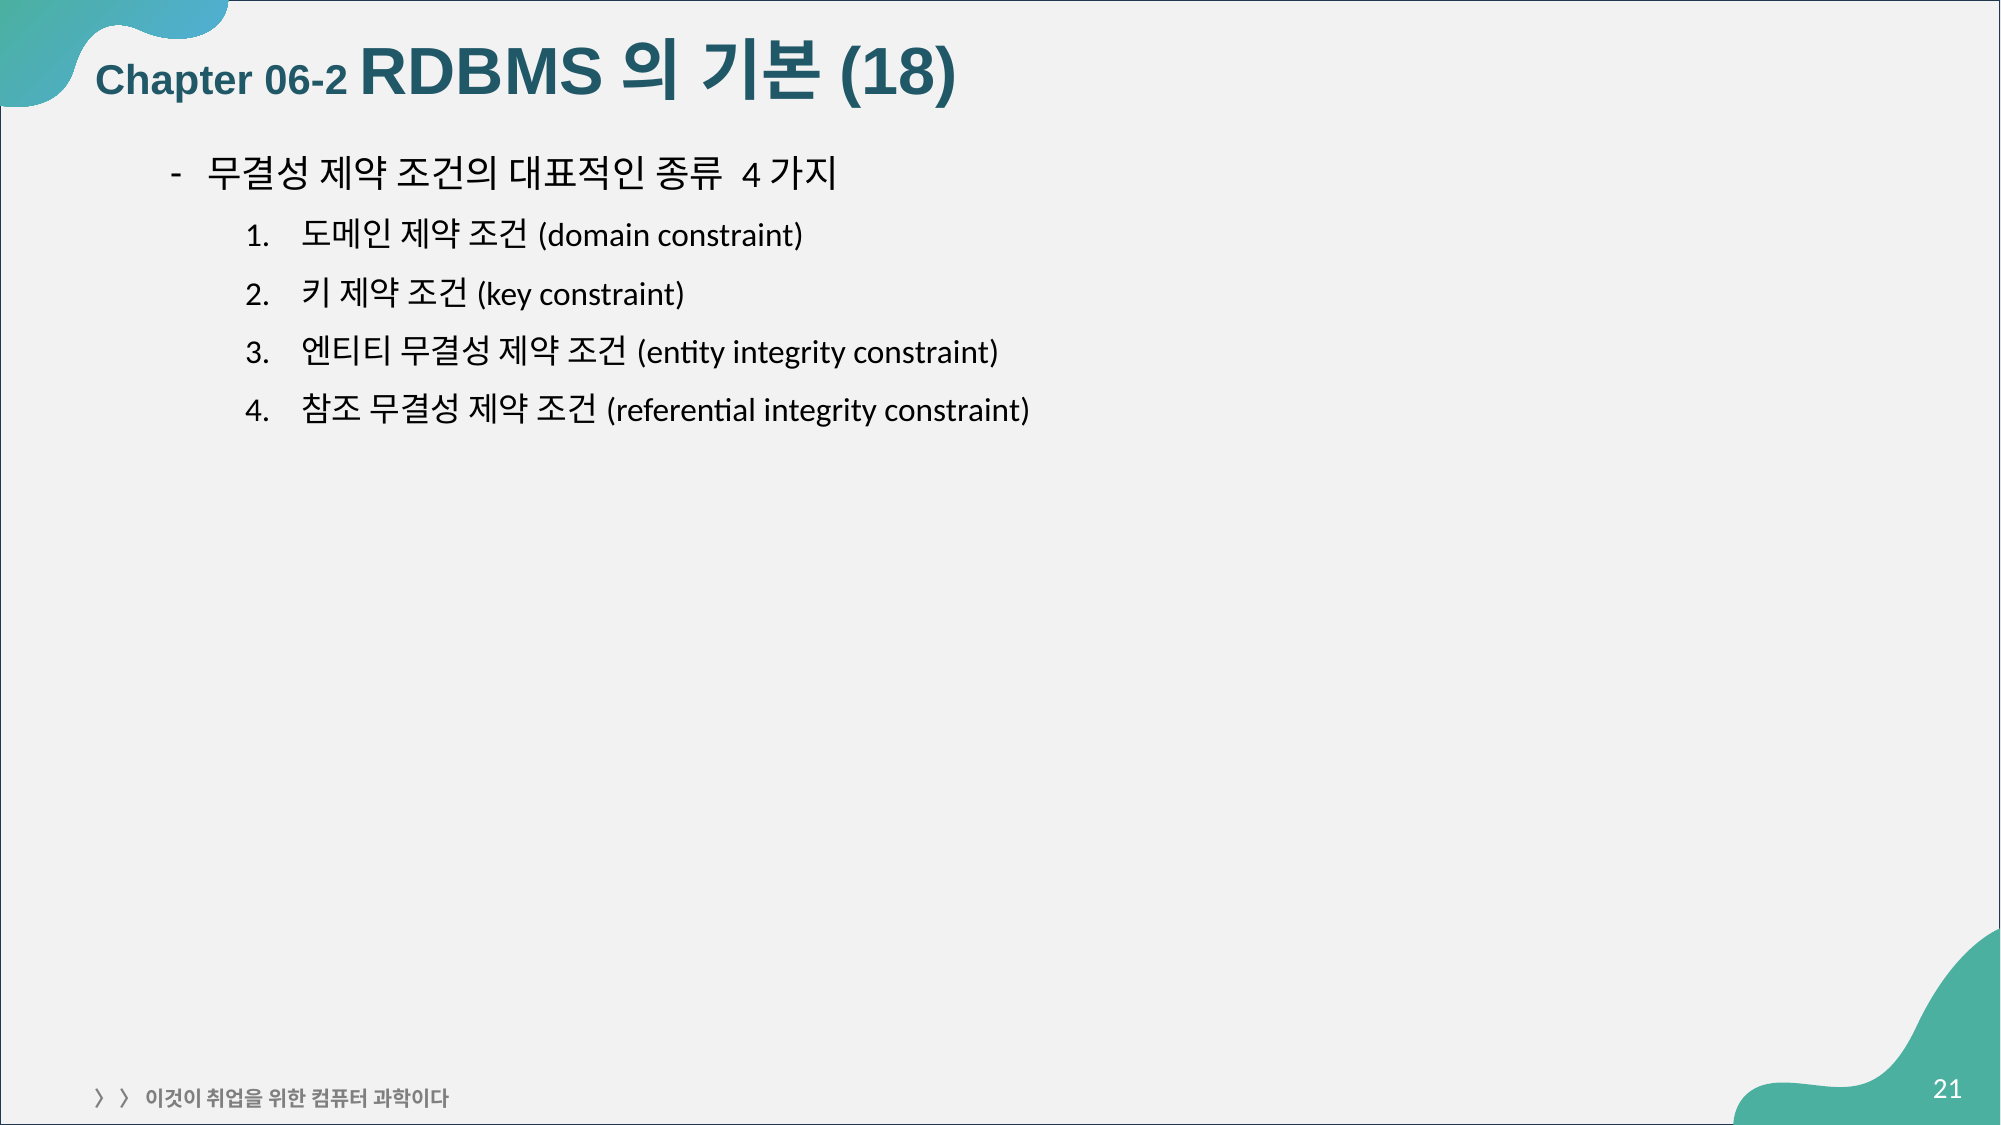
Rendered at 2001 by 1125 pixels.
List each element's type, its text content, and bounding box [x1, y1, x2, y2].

footer 〉 〉 이것이 취업을 위한 컴퓨터 과학이다 [79, 1078, 755, 1114]
title Chapter 06-2 RDBMS의 기본(18) [79, 17, 1931, 128]
slide_number ‹#› [1917, 1061, 1984, 1122]
list 무결성 제약 조건의 대표적인 종류 4가지 도메인 제약 조건(domain constraint) 키 제약 조건(key constraint) 엔티티 무결성 제약 조건(entity integrity constraint) 참조 무결성 제약 조건(referential integrity constraint) [79, 133, 1931, 1035]
